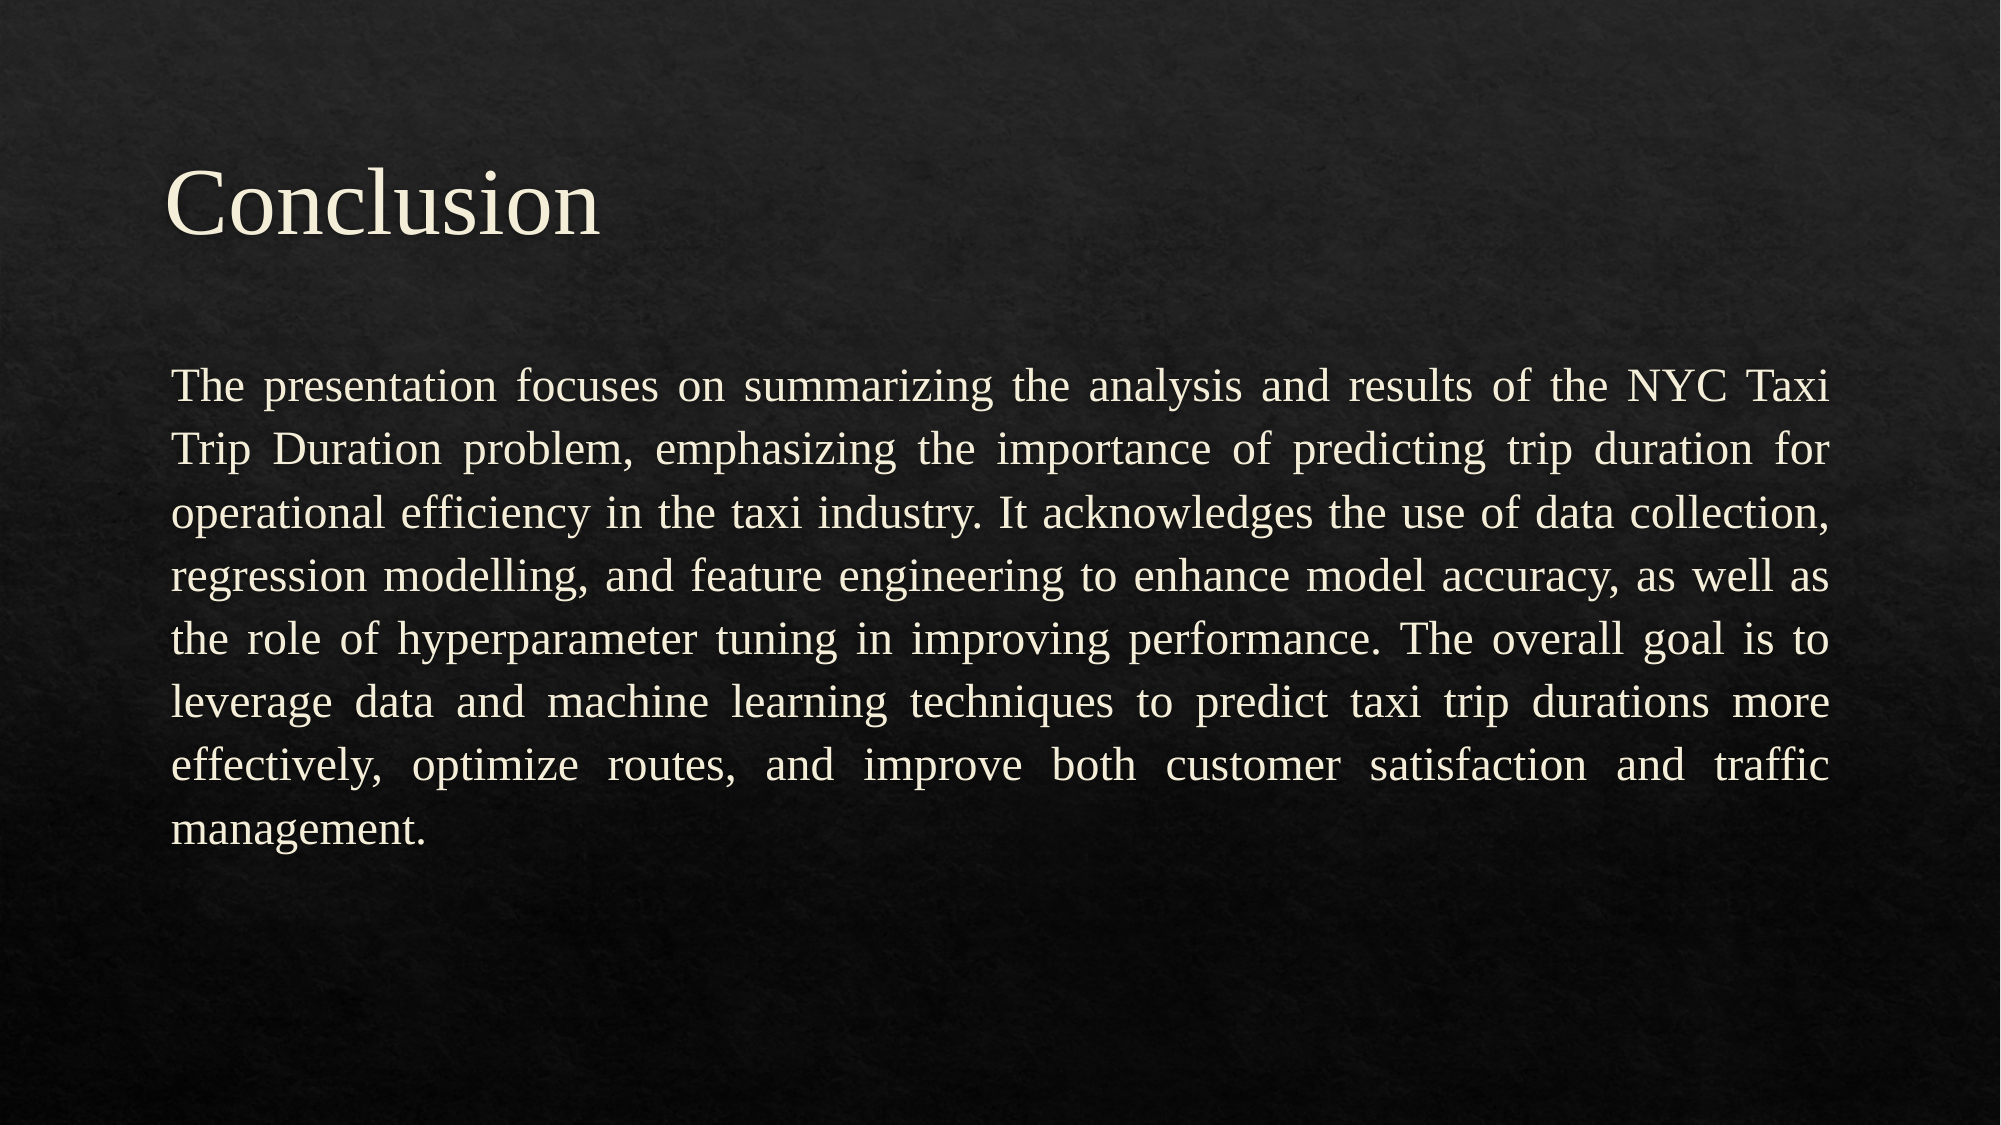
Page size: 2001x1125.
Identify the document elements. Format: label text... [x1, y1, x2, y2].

title Conclusion [149, 99, 1849, 307]
list The presentation focuses on summarizing the analysis and results of the NYC Taxi Trip Duration problem, emphasizing the importance of predicting trip duration for operational efficiency in the taxi industry. It acknowledges the use of data collection, regression modelling, and feature engineering to enhance model accuracy, as well as the role of hyperparameter tuning in improving performance. The overall goal is to leverage data and machine learning techniques to predict taxi trip durations more effectively, optimize routes, and improve both customer satisfaction and traffic management. [149, 340, 1849, 950]
